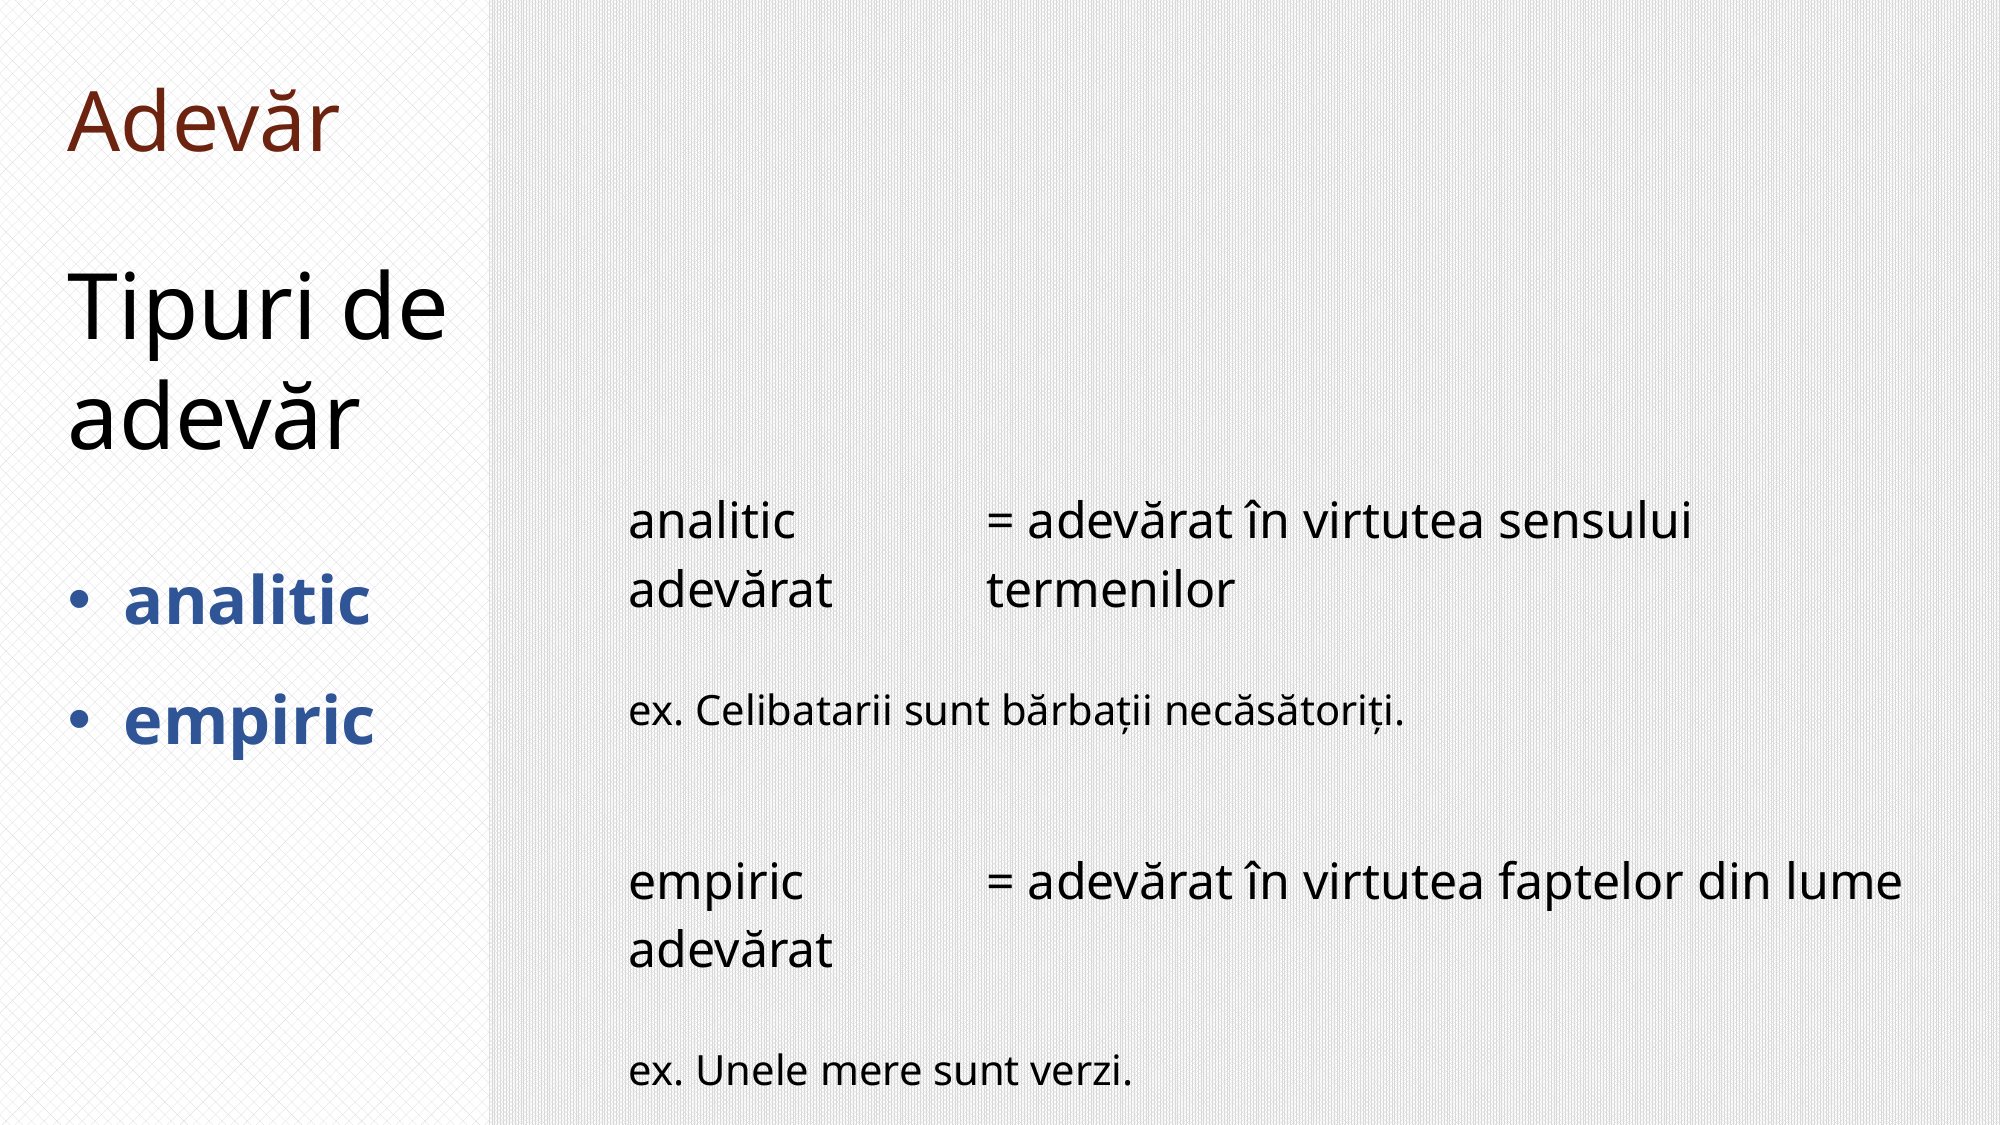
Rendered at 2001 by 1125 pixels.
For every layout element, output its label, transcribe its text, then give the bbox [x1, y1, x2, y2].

table_header = adevărat în virtutea sensului termenilor [971, 478, 1947, 673]
text_box analitic empiric [52, 510, 490, 766]
table_cell ex. Celibatarii sunt bărbații necăsătoriți. [614, 673, 1947, 838]
table_cell = adevărat în virtutea faptelor din lume [971, 838, 1947, 1033]
table_cell empiric adevărat [614, 838, 971, 1033]
table_cell ex. Unele mere sunt verzi. [614, 1033, 1947, 1098]
text_box Tipuri de adevăr [52, 240, 490, 476]
table_header analitic adevărat [614, 478, 971, 673]
text_box Adevăr [52, 61, 1370, 176]
text_box [0, 0, 490, 1125]
